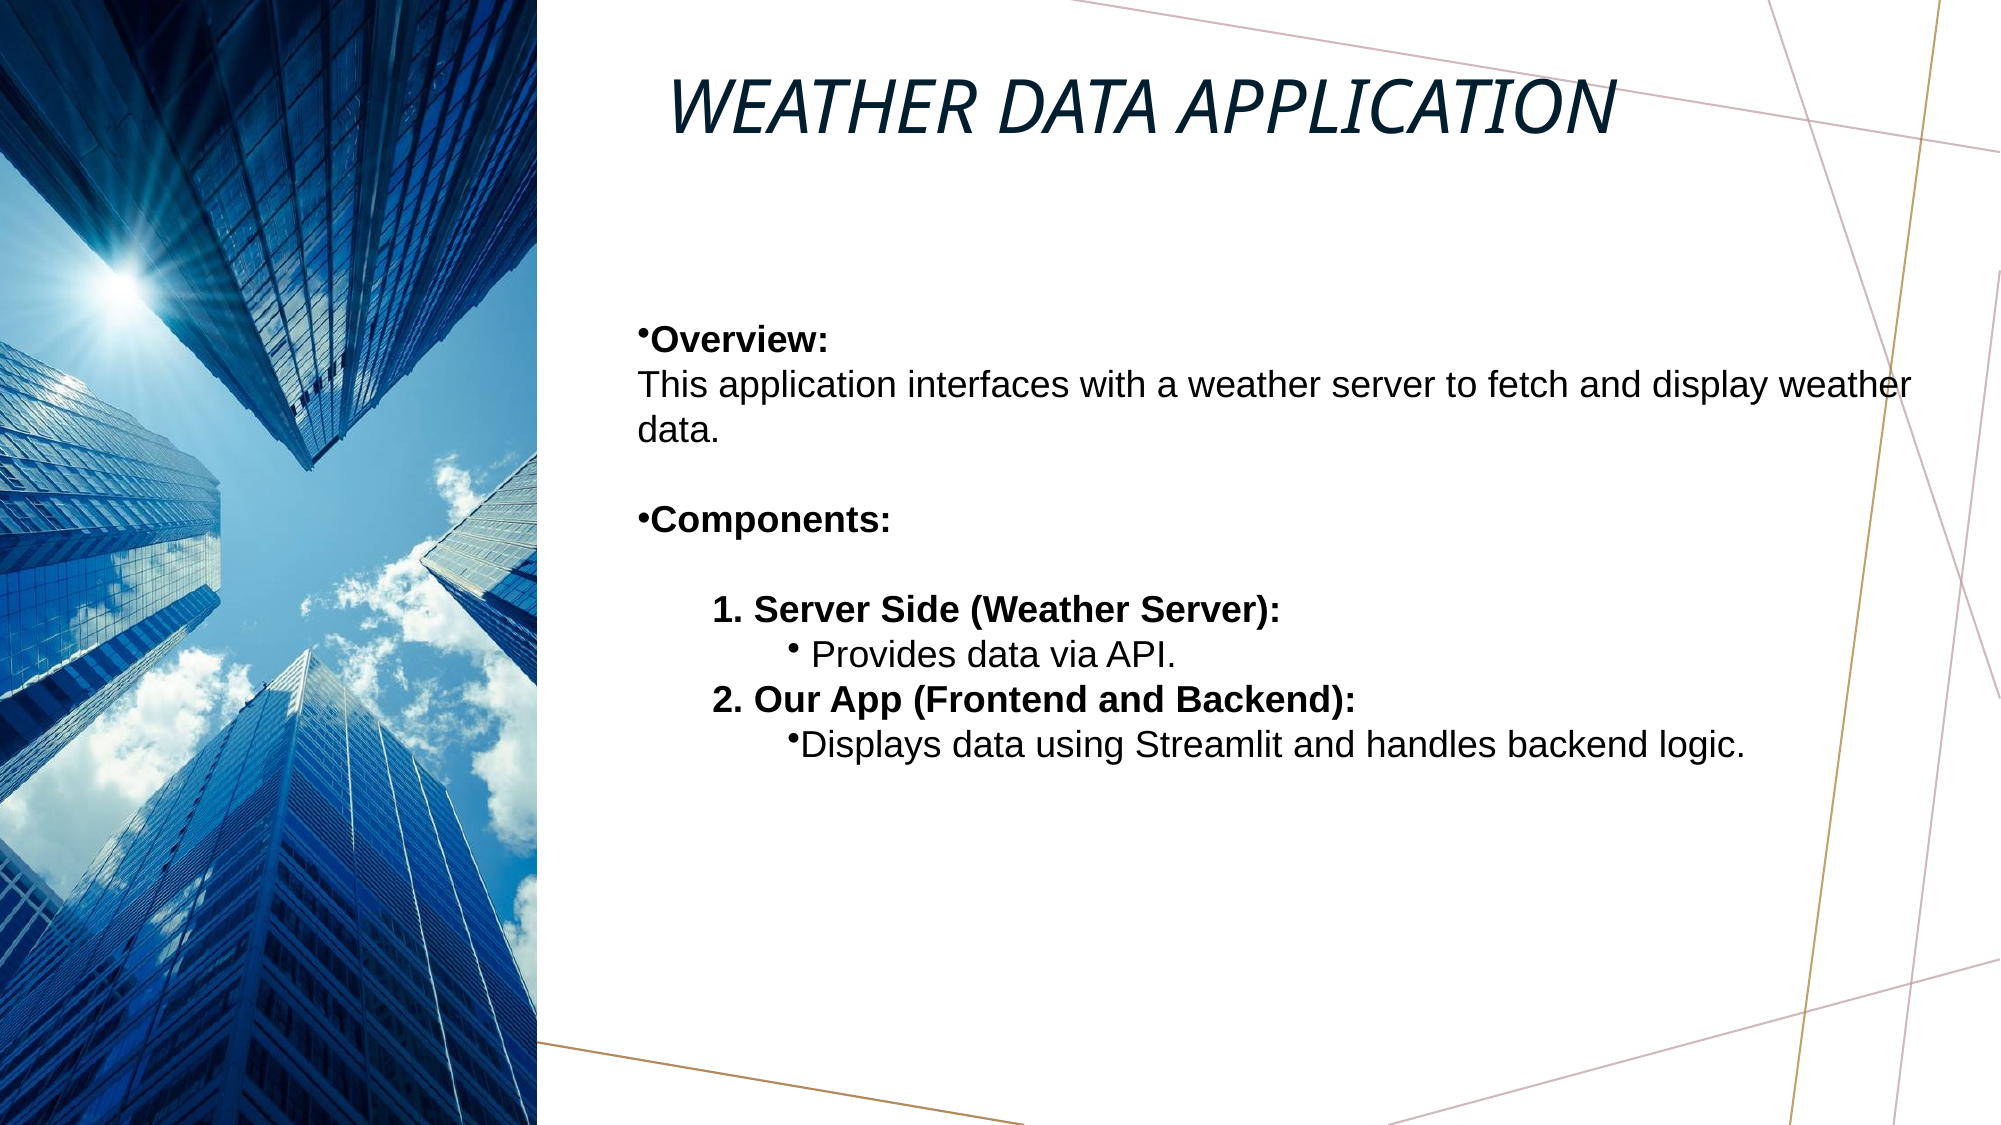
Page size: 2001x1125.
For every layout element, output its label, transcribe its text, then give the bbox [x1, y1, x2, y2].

picture [0, 0, 537, 1125]
list Overview: This application interfaces with a weather server to fetch and display weather data. Components: 1. Server Side (Weather Server): Provides data via API. 2. Our App (Frontend and Backend): Displays data using Streamlit and handles backend logic. [622, 236, 1935, 889]
title Weather Data Application [651, 30, 1906, 158]
